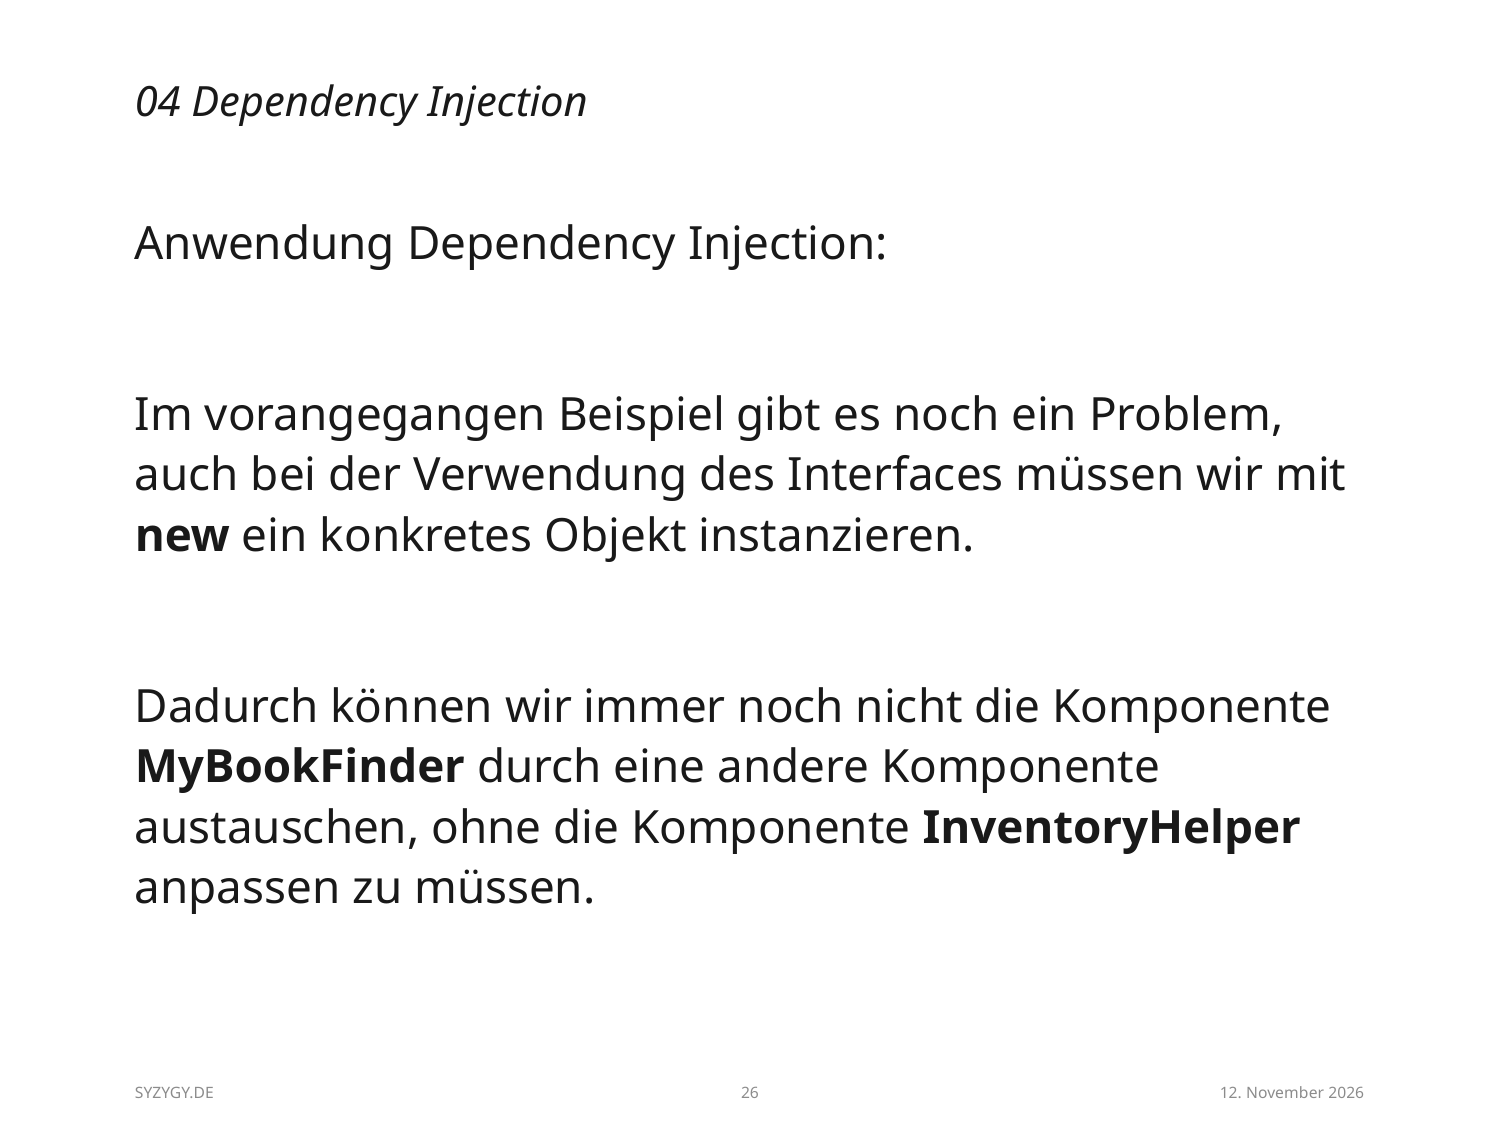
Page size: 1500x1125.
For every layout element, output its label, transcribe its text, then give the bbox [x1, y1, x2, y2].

title 04 Dependency Injection [134, 60, 1365, 158]
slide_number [1128, 1076, 1365, 1112]
slide_number 26 [702, 1076, 798, 1112]
list Anwendung Dependency Injection: Im vorangegangen Beispiel gibt es noch ein Problem, auch bei der Verwendung des Interfaces müssen wir mit new ein konkretes Objekt instanzieren. Dadurch können wir immer noch nicht die Komponente MyBookFinder durch eine andere Komponente austauschen, ohne die Komponente InventoryHelper anpassen zu müssen. [134, 208, 1365, 1047]
footer SYZYGY.DE [134, 1076, 386, 1112]
